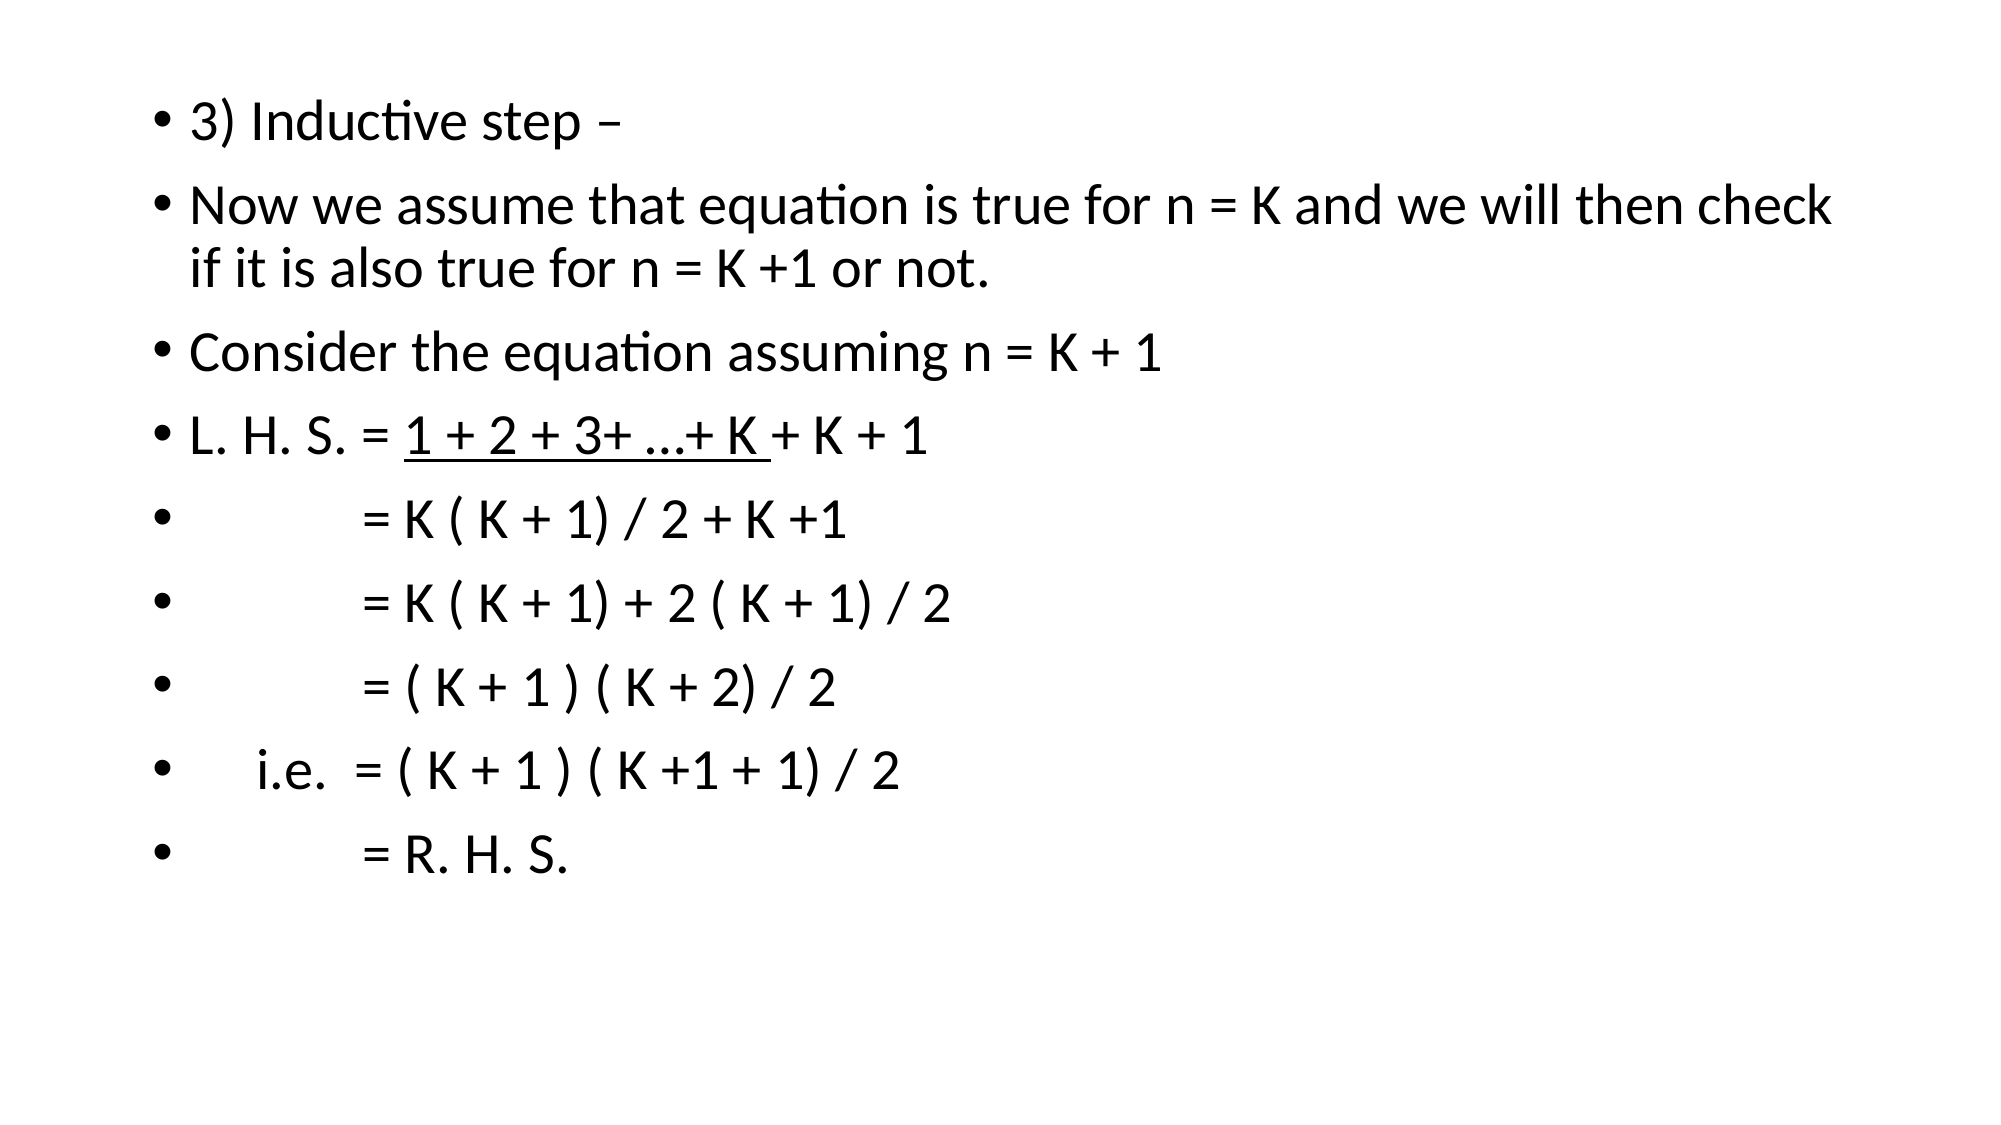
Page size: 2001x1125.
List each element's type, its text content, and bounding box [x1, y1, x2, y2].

list 3) Inductive step – Now we assume that equation is true for n = K and we will then check if it is also true for n = K +1 or not. Consider the equation assuming n = K + 1 L. H. S. = 1 + 2 + 3+ …+ K + K + 1 = K ( K + 1) / 2 + K +1 = K ( K + 1) + 2 ( K + 1) / 2 = ( K + 1 ) ( K + 2) / 2 i.e. = ( K + 1 ) ( K +1 + 1) / 2 = R. H. S. [137, 82, 1863, 1014]
